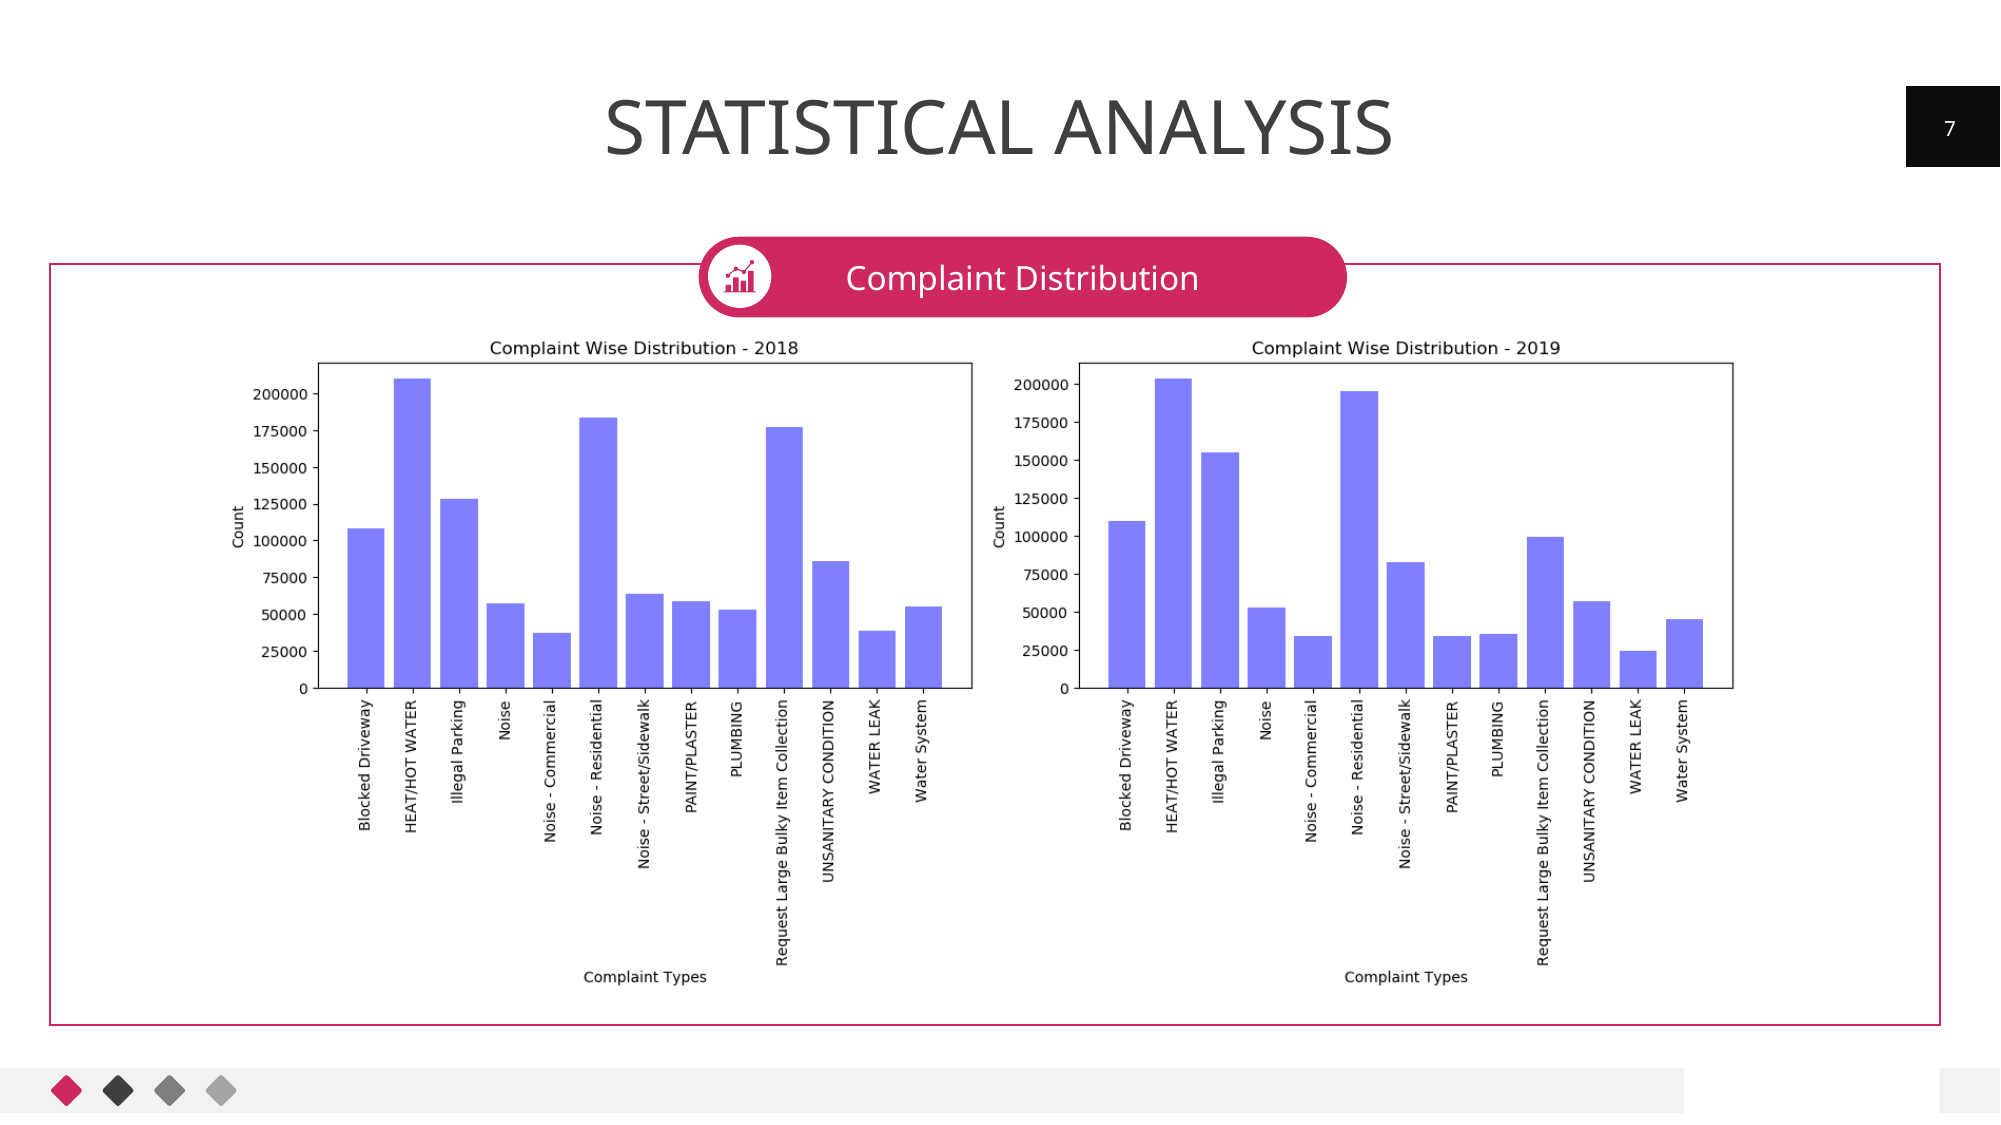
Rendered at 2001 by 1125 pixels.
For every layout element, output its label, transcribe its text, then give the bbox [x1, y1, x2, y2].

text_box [723, 259, 756, 293]
text_box Complaint Distribution [698, 278, 1347, 318]
text_box [708, 278, 772, 308]
title STATISTICAL ANALYSIS [137, 89, 1863, 278]
text_box [49, 264, 1940, 1026]
picture [221, 331, 1743, 996]
slide_number 7 [1915, 99, 1985, 160]
